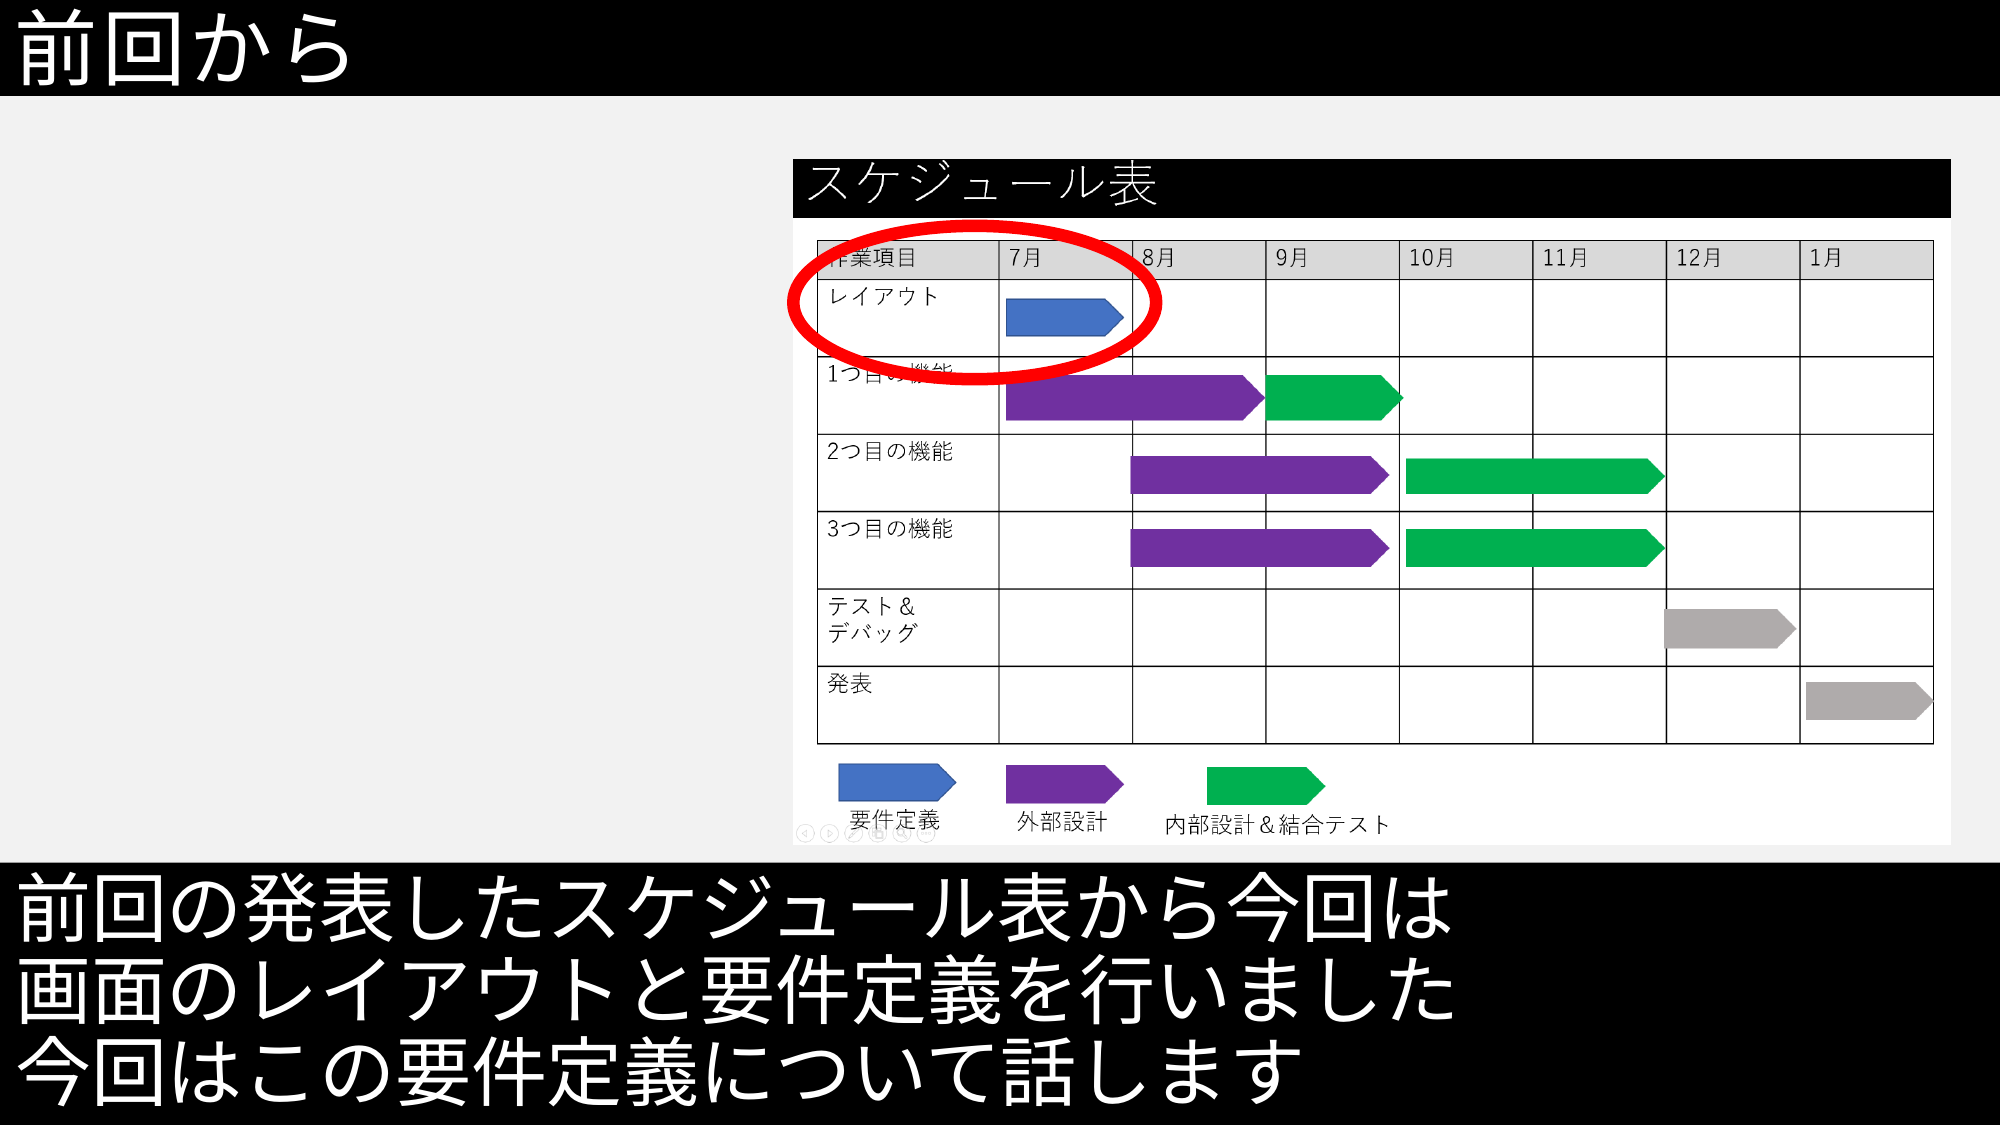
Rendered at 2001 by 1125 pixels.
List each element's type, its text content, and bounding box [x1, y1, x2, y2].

text_box 前回から [0, 0, 2000, 96]
picture [793, 159, 1951, 845]
text_box 前回の発表したスケジュール表から今回は 画面のレイアウトと要件定義を行いました 今回はこの要件定義について話します [0, 862, 2000, 1125]
